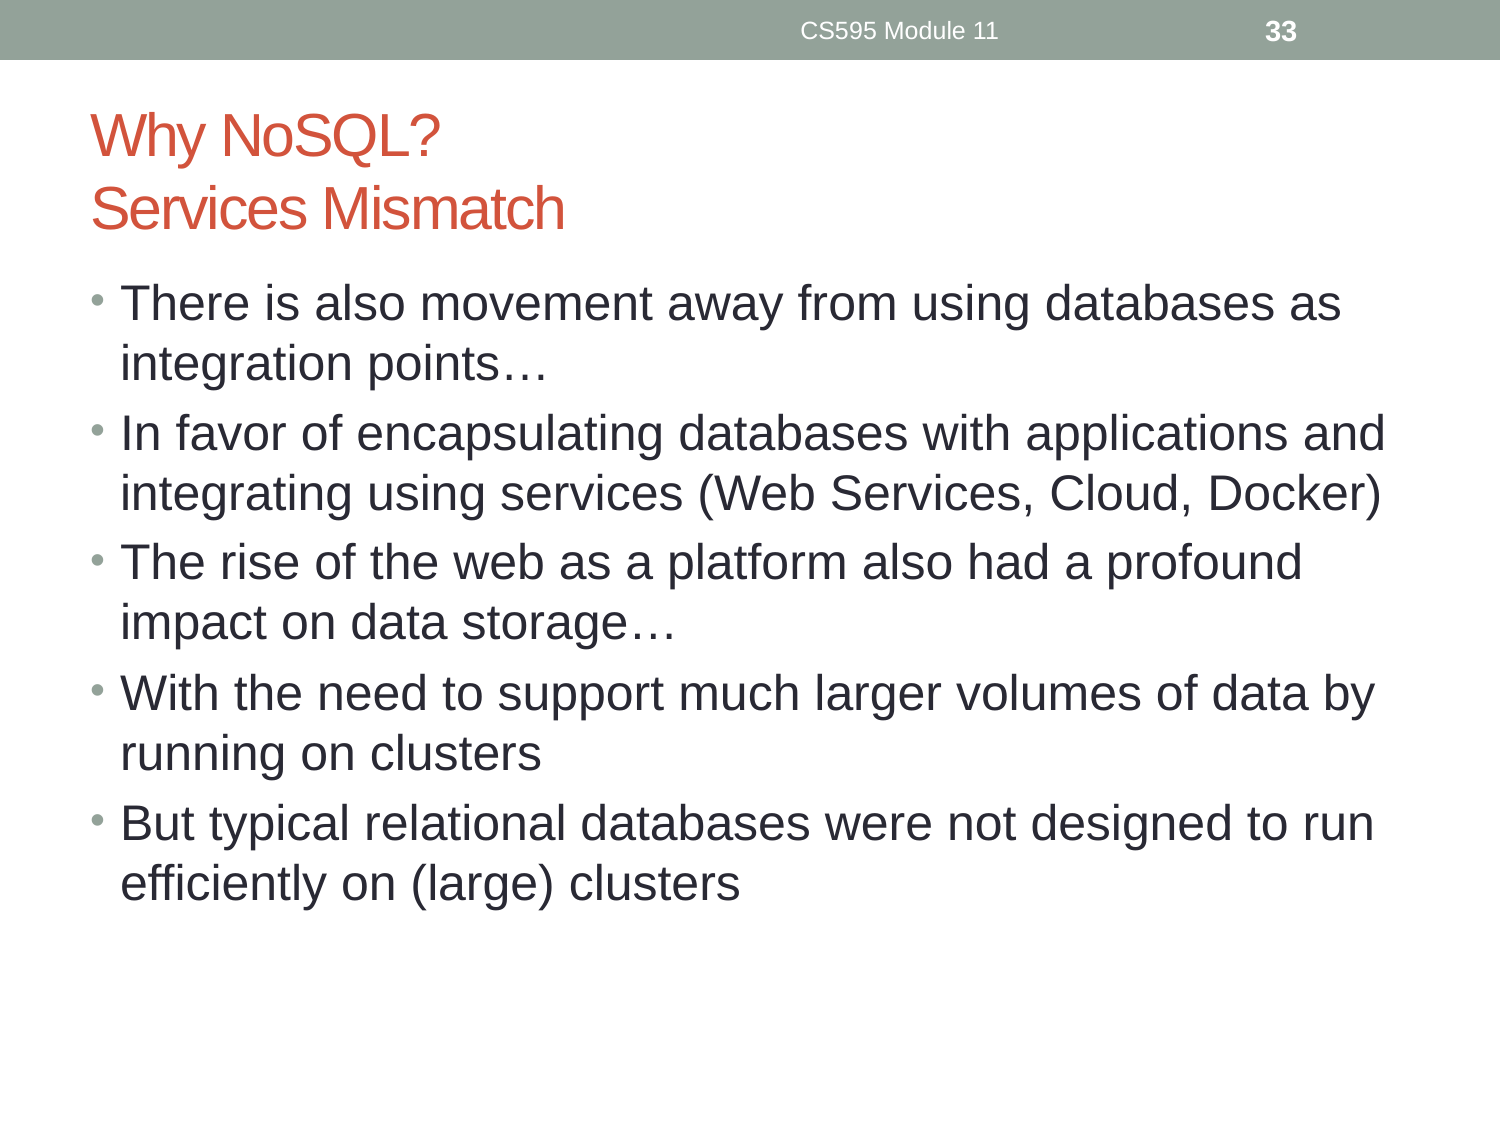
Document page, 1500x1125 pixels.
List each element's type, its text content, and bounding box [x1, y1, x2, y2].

list There is also movement away from using databases as integration points… In favor of encapsulating databases with applications and integrating using services (Web Services, Cloud, Docker) The rise of the web as a platform also had a profound impact on data storage… With the need to support much larger volumes of data by running on clusters But typical relational databases were not designed to run efficiently on (large) clusters [75, 262, 1425, 1063]
title Why NoSQL? Services Mismatch [75, 87, 1425, 250]
footer CS595 Module 11 [562, 3, 1238, 57]
slide_number 33 [1250, 3, 1425, 57]
